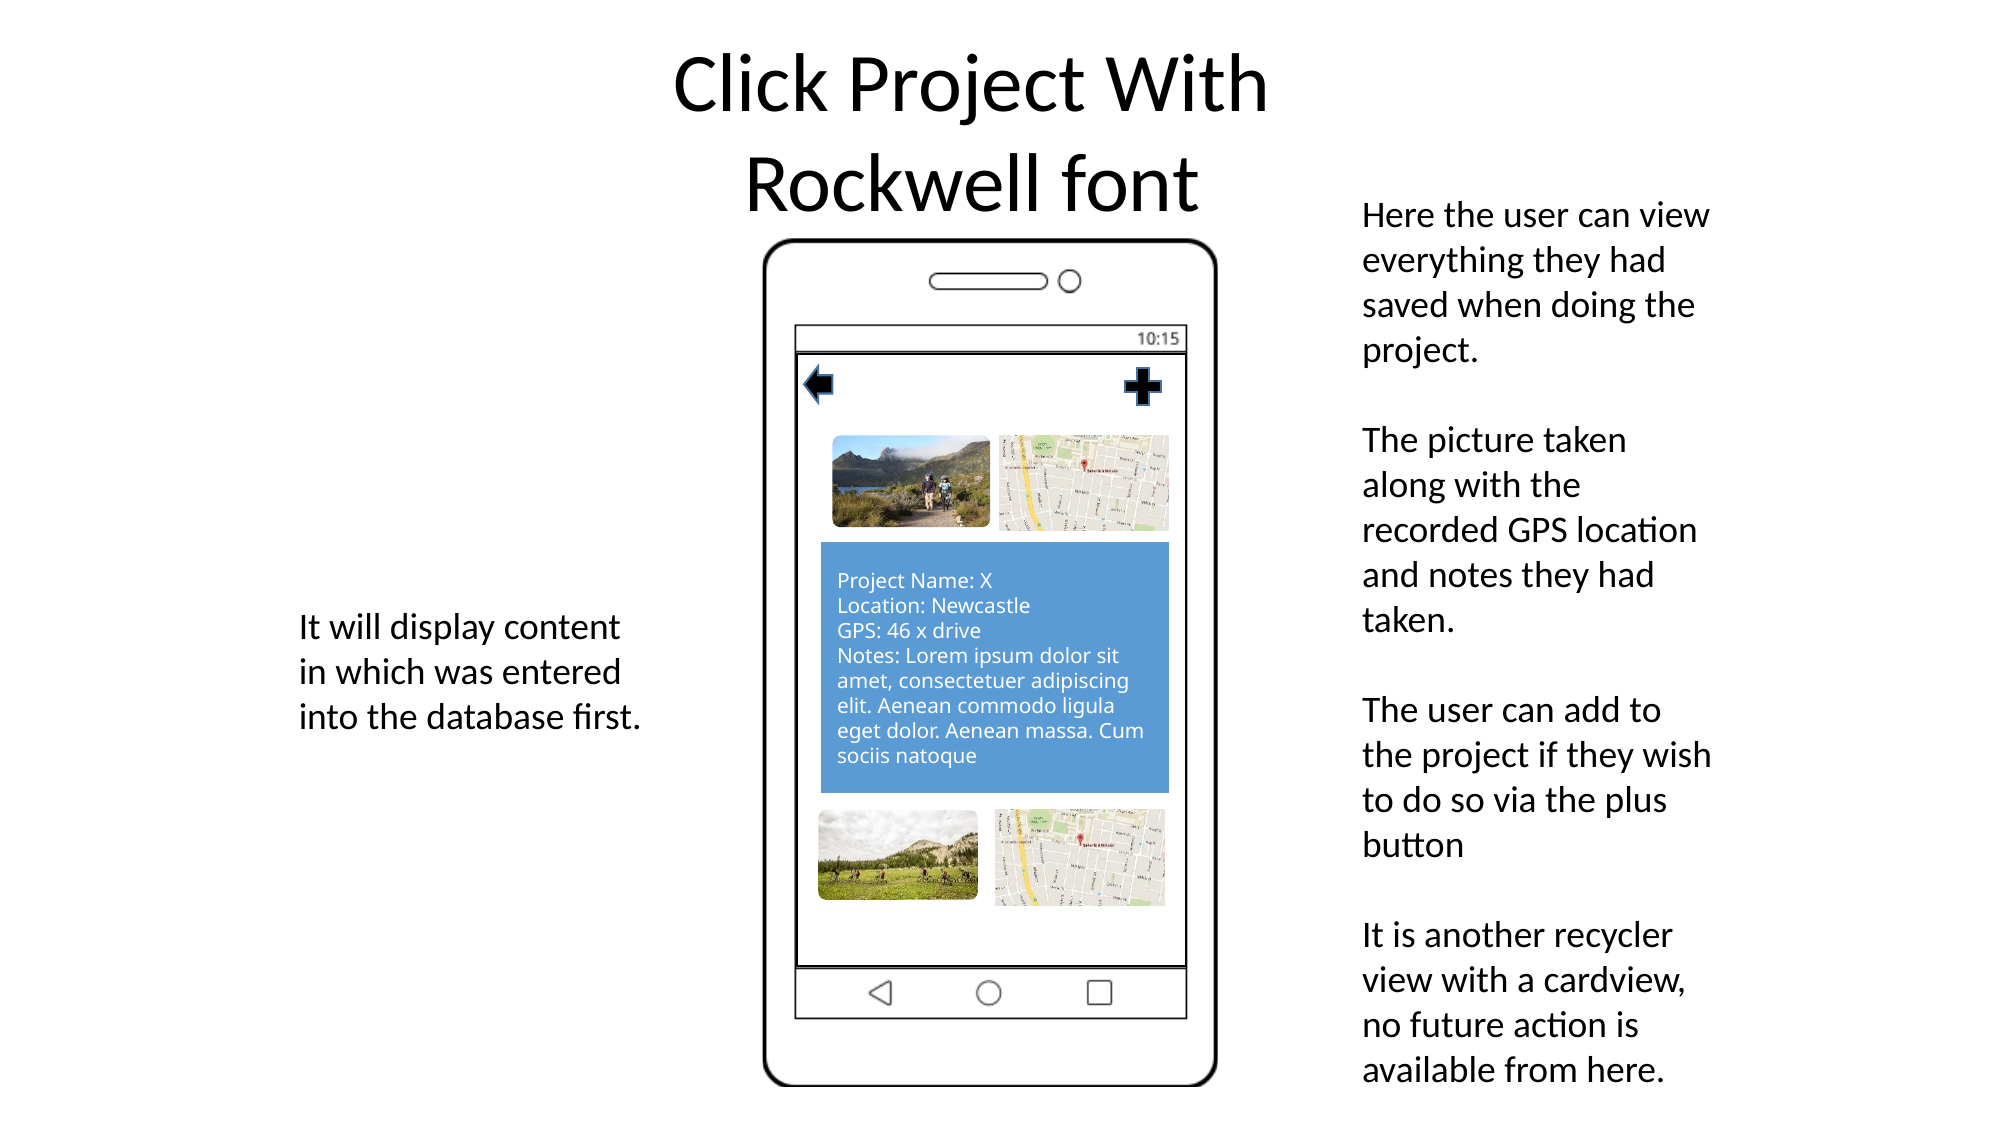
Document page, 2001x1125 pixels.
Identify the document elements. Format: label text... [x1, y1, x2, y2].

text_box Here the user can view everything they had saved when doing the project. The picture taken along with the recorded GPS location and notes they had taken. The user can add to the project if they wish to do so via the plus button It is another recycler view with a cardview, no future action is available from here. [1347, 182, 1731, 1125]
text_box Click Project With Rockwell font [571, 20, 1373, 236]
picture [762, 237, 1218, 1087]
text_box It will display content in which was entered into the database first. [284, 594, 667, 835]
